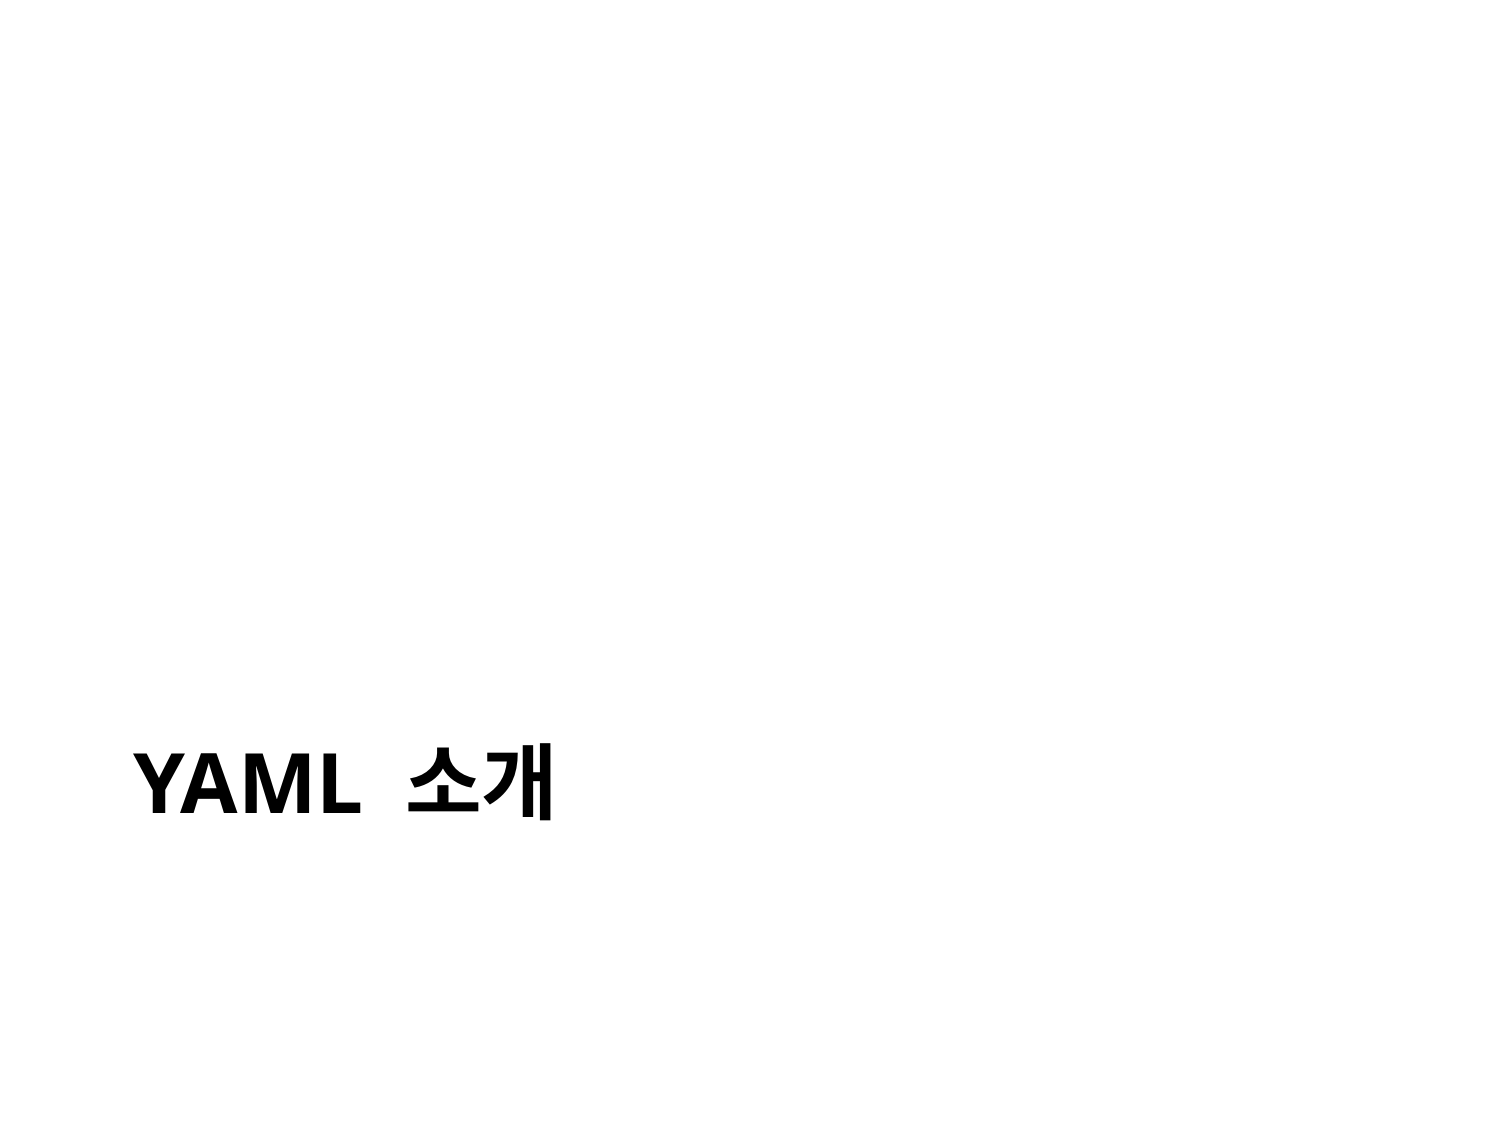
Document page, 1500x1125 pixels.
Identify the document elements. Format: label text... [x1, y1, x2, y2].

title YAML 소개 [118, 722, 1394, 947]
